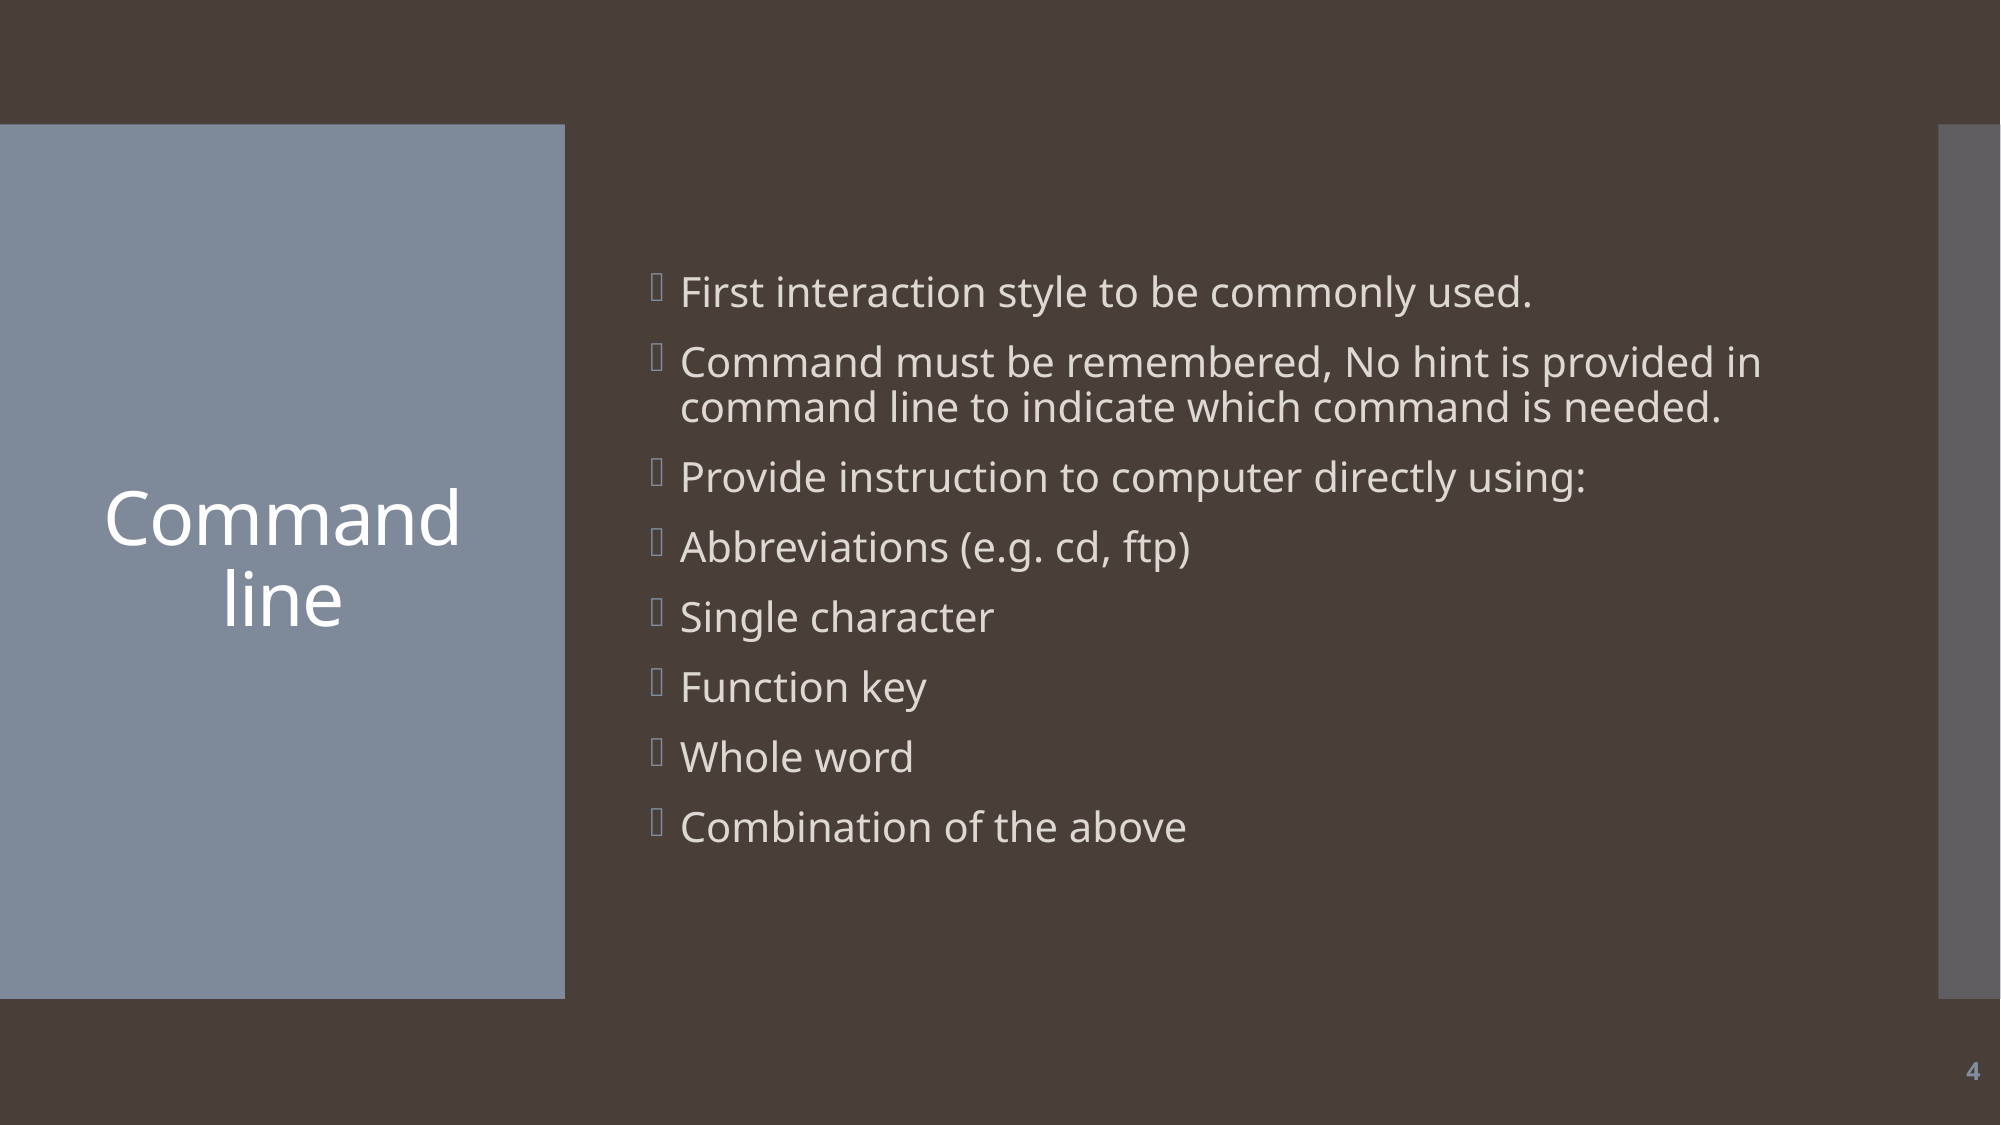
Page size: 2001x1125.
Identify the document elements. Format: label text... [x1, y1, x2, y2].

slide_number 4 [1744, 1042, 1996, 1103]
title Command line [41, 184, 525, 940]
list First interaction style to be commonly used. Command must be remembered, No hint is provided in command line to indicate which command is needed. Provide instruction to computer directly using: Abbreviations (e.g. cd, ftp) Single character Function key Whole word Combination of the above [634, 141, 1835, 982]
